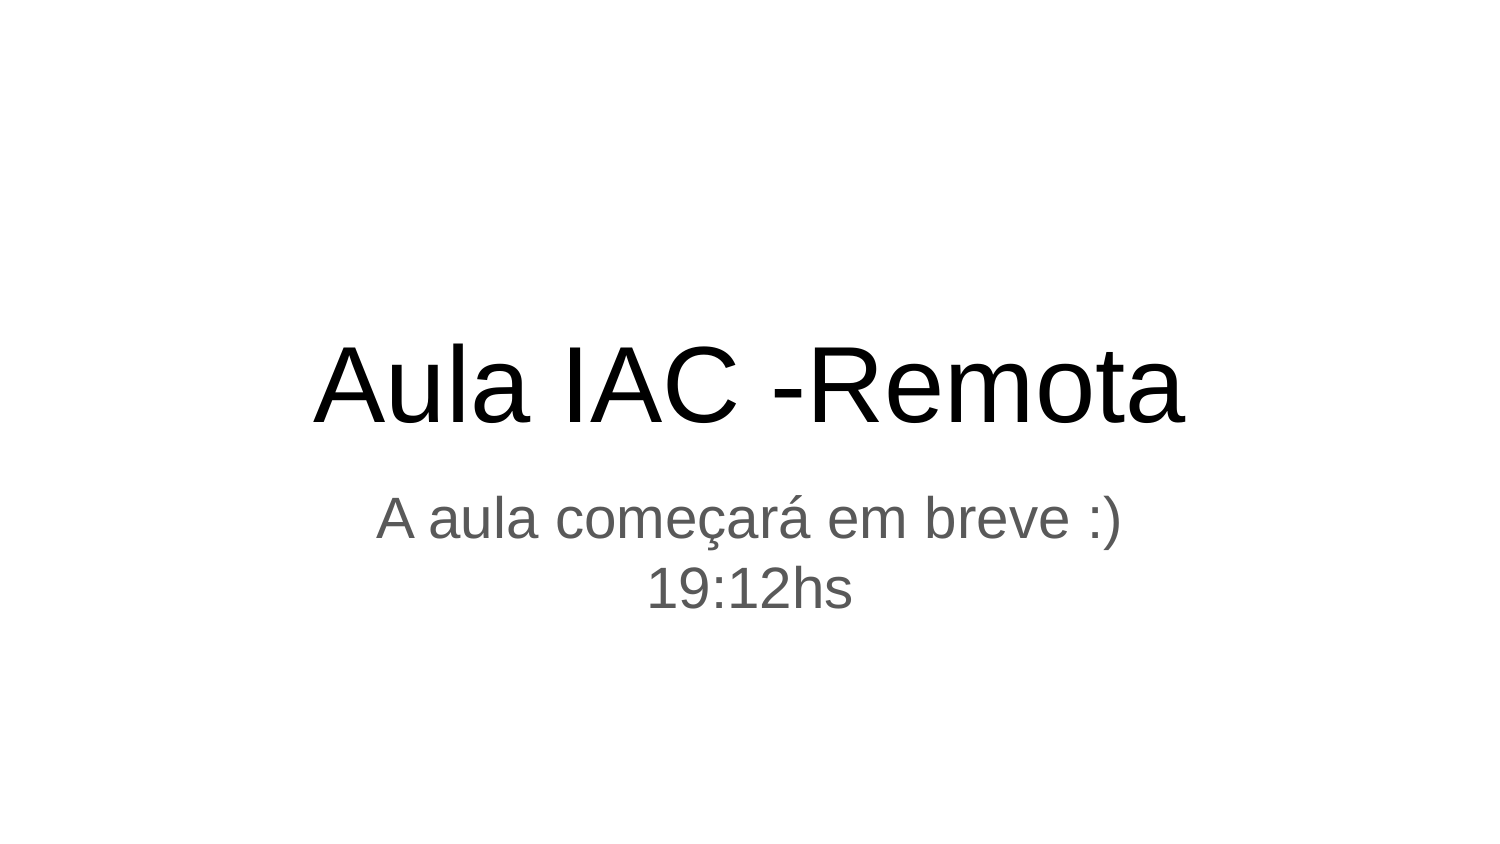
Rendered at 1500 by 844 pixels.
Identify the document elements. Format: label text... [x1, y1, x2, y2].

title Aula IAC -Remota [51, 122, 1449, 459]
subtitle A aula começará em breve :) 19:12hs [51, 464, 1449, 595]
